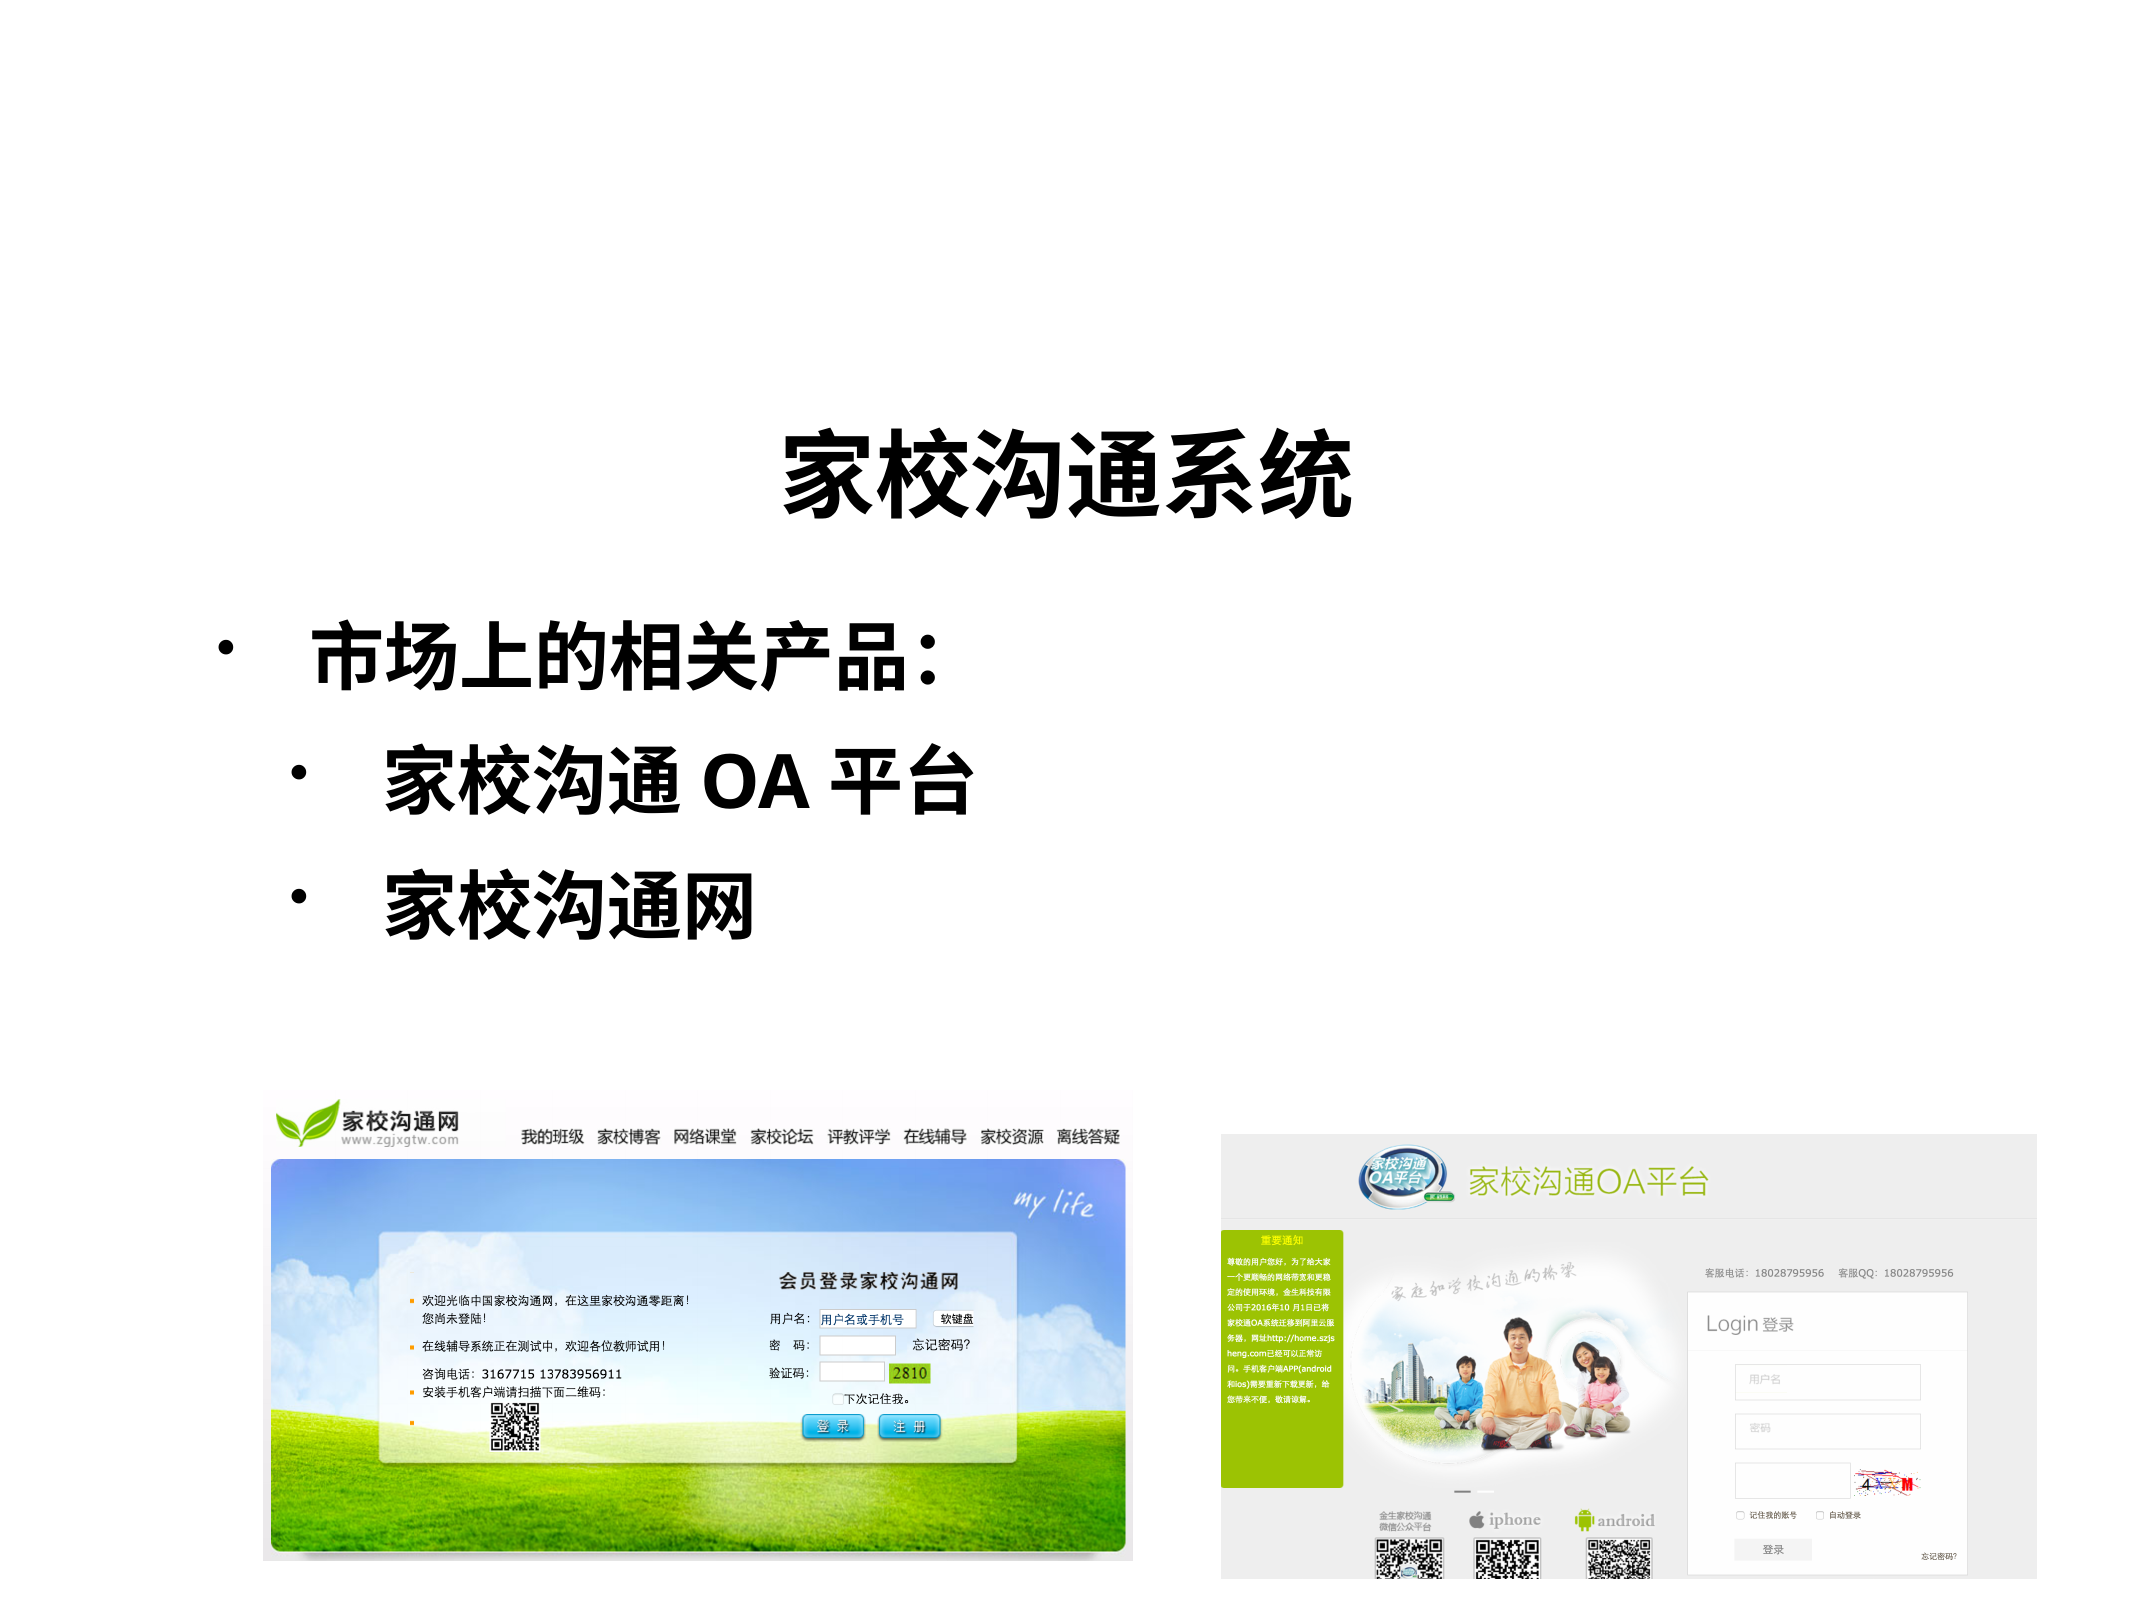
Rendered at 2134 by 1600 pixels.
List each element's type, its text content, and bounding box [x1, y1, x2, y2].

picture [262, 1089, 1133, 1561]
title 家校沟通系统 [207, 268, 1926, 539]
subtitle 市场上的相关产品： 家校沟通OA平台 家校沟通网 [207, 587, 1926, 1600]
picture [1220, 1134, 2037, 1580]
